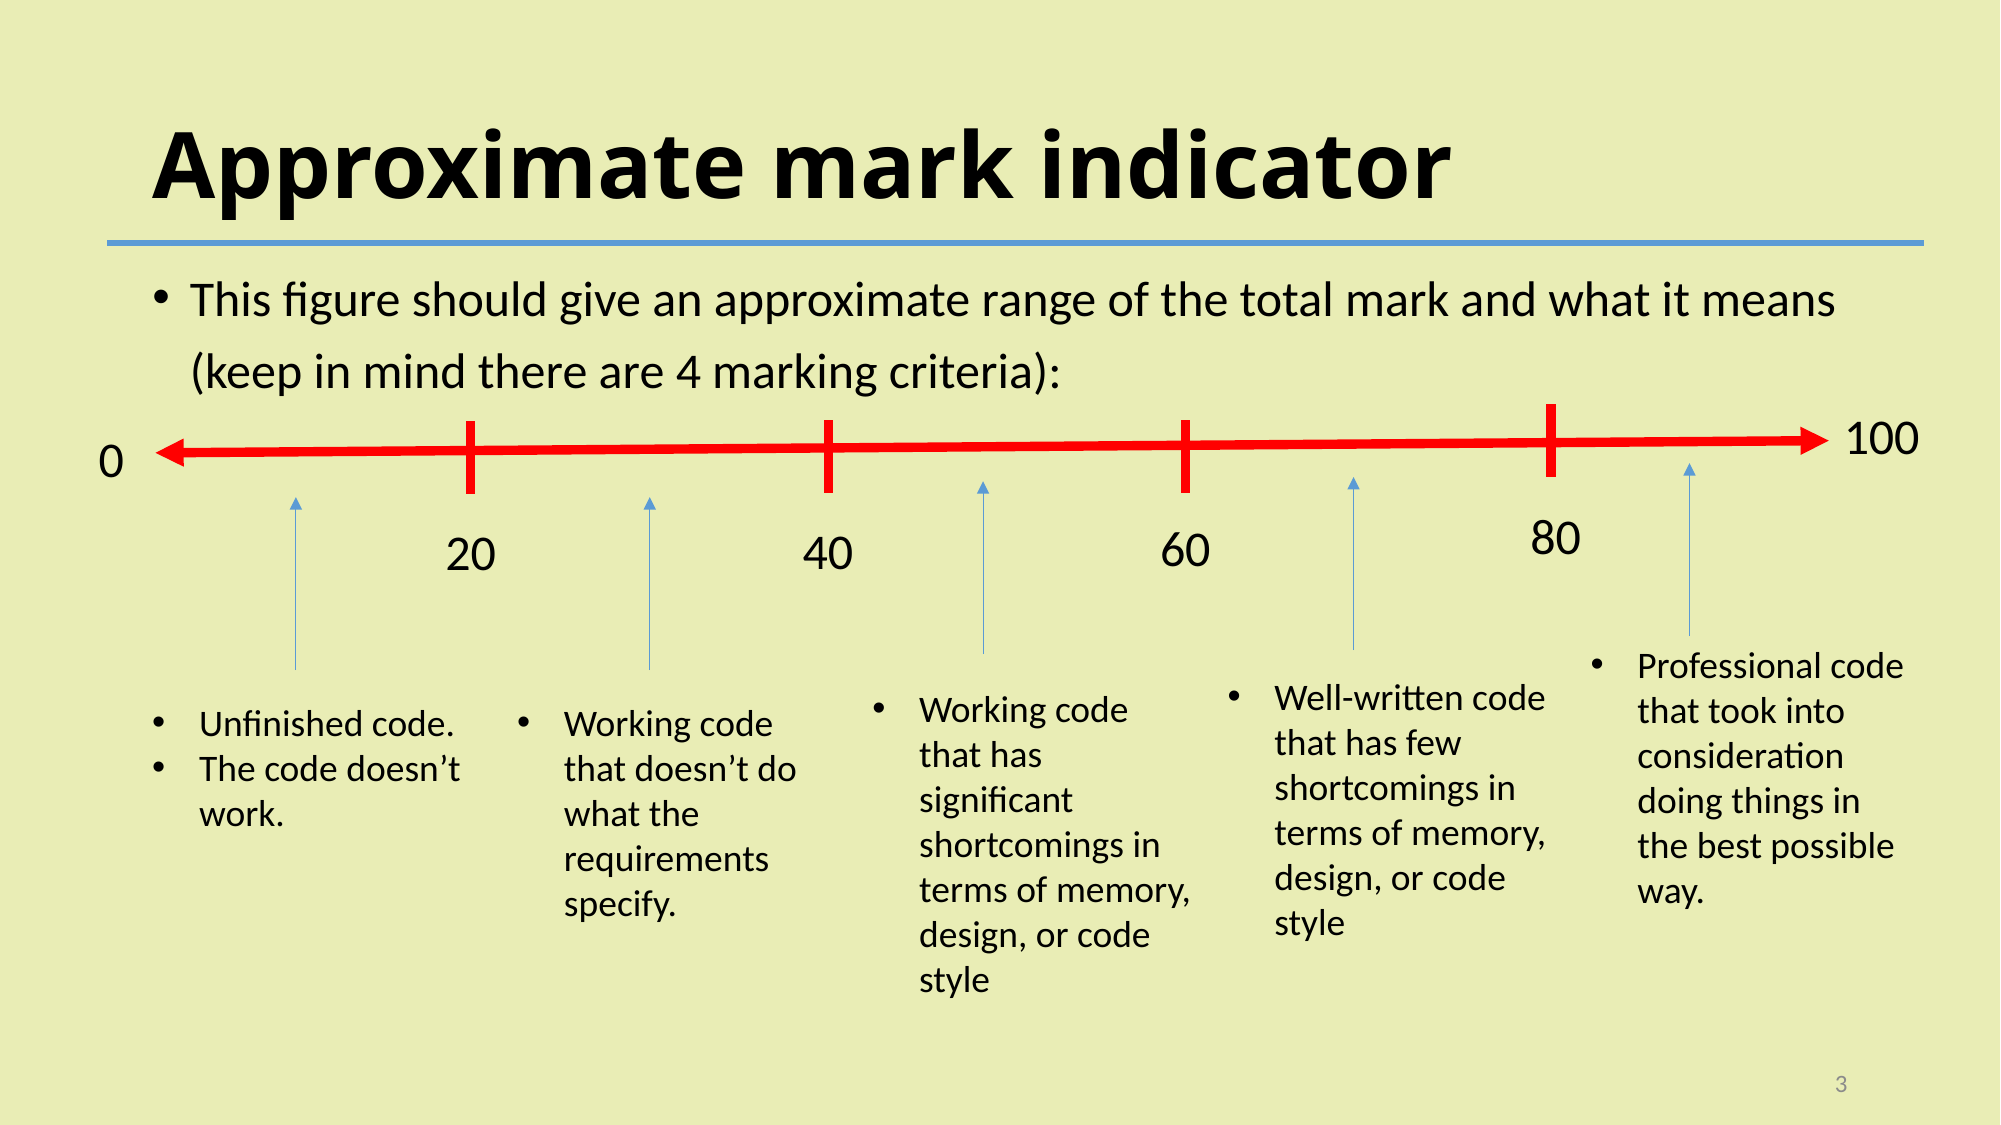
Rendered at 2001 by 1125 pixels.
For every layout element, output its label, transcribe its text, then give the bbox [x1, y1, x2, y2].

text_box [1186, 440, 1550, 453]
list This figure should give an approximate range of the total mark and what it means (keep in mind there are 4 marking criteria): [137, 247, 1863, 440]
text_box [471, 440, 828, 453]
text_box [829, 440, 1185, 453]
title Approximate mark indicator [137, 59, 1863, 240]
text_box 40 [764, 512, 892, 587]
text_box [1552, 440, 1829, 453]
text_box Well-written code that has few shortcomings in terms of memory, design, or code style [1212, 665, 1568, 950]
text_box Working code that has significant shortcomings in terms of memory, design, or code style [857, 678, 1213, 1008]
text_box Professional code that took into consideration doing things in the best possible way. [1575, 633, 1932, 919]
text_box 80 [1492, 497, 1620, 572]
slide_number 3 [1412, 1052, 1863, 1113]
text_box 60 [1121, 509, 1249, 585]
text_box 100 [1817, 396, 1946, 472]
text_box Unfinished code. The code doesn’t work. [137, 691, 493, 887]
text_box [155, 440, 470, 453]
text_box 20 [407, 513, 535, 589]
list This figure should give an approximate range of the total mark and what it means (keep in mind there are 4 marking criteria): [137, 453, 1863, 961]
text_box 0 [66, 419, 156, 495]
text_box Working code that doesn’t do what the requirements specify. [502, 691, 857, 977]
